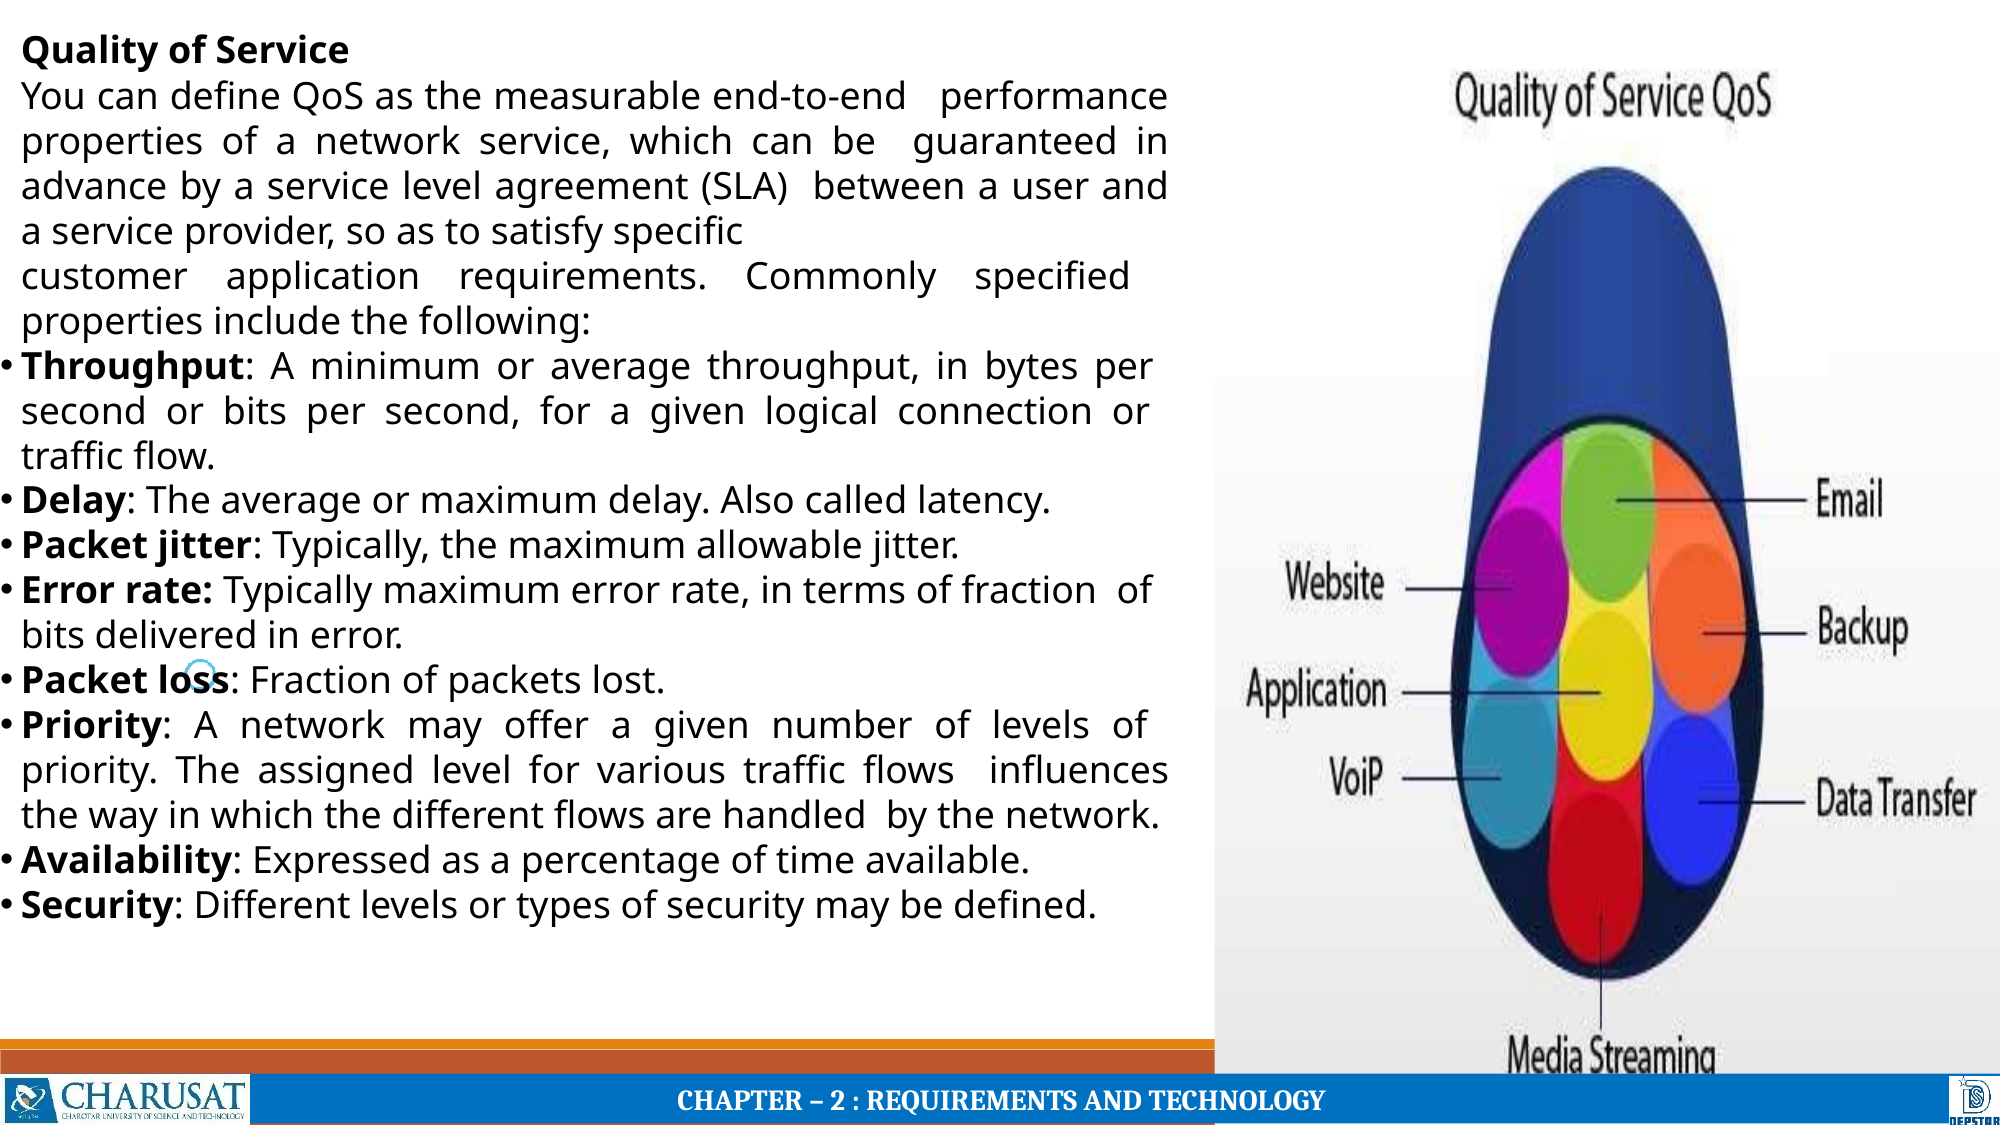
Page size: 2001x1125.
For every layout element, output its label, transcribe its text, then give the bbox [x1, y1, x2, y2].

picture [0, 1073, 251, 1125]
footer Chapter – 2 : Requirements and Technology [257, 1073, 1953, 1124]
picture [1948, 1075, 2000, 1125]
text_box Quality of Service You can define QoS as the measurable end-to-end performance properties of a network service, which can be guaranteed in advance by a service level agreement (SLA) between a user and a service provider, so as to satisfy specific customer application requirements. Commonly specified properties include the following: Throughput: A minimum or average throughput, in bytes per second or bits per second, for a given logical connection or traffic flow. Delay: The average or maximum delay. Also called latency. Packet jitter: Typically, the maximum allowable jitter. Error rate: Typically maximum error rate, in terms of fraction of bits delivered in error. Packet loss: Fraction of packets lost. Priority: A network may offer a given number of levels of priority. The assigned level for various traffic flows influences the way in which the different flows are handled by the network. Availability: Expressed as a percentage of time available. Security: Different levels or types of security may be defined. [0, 24, 1171, 926]
text_box [1214, 0, 2000, 1073]
